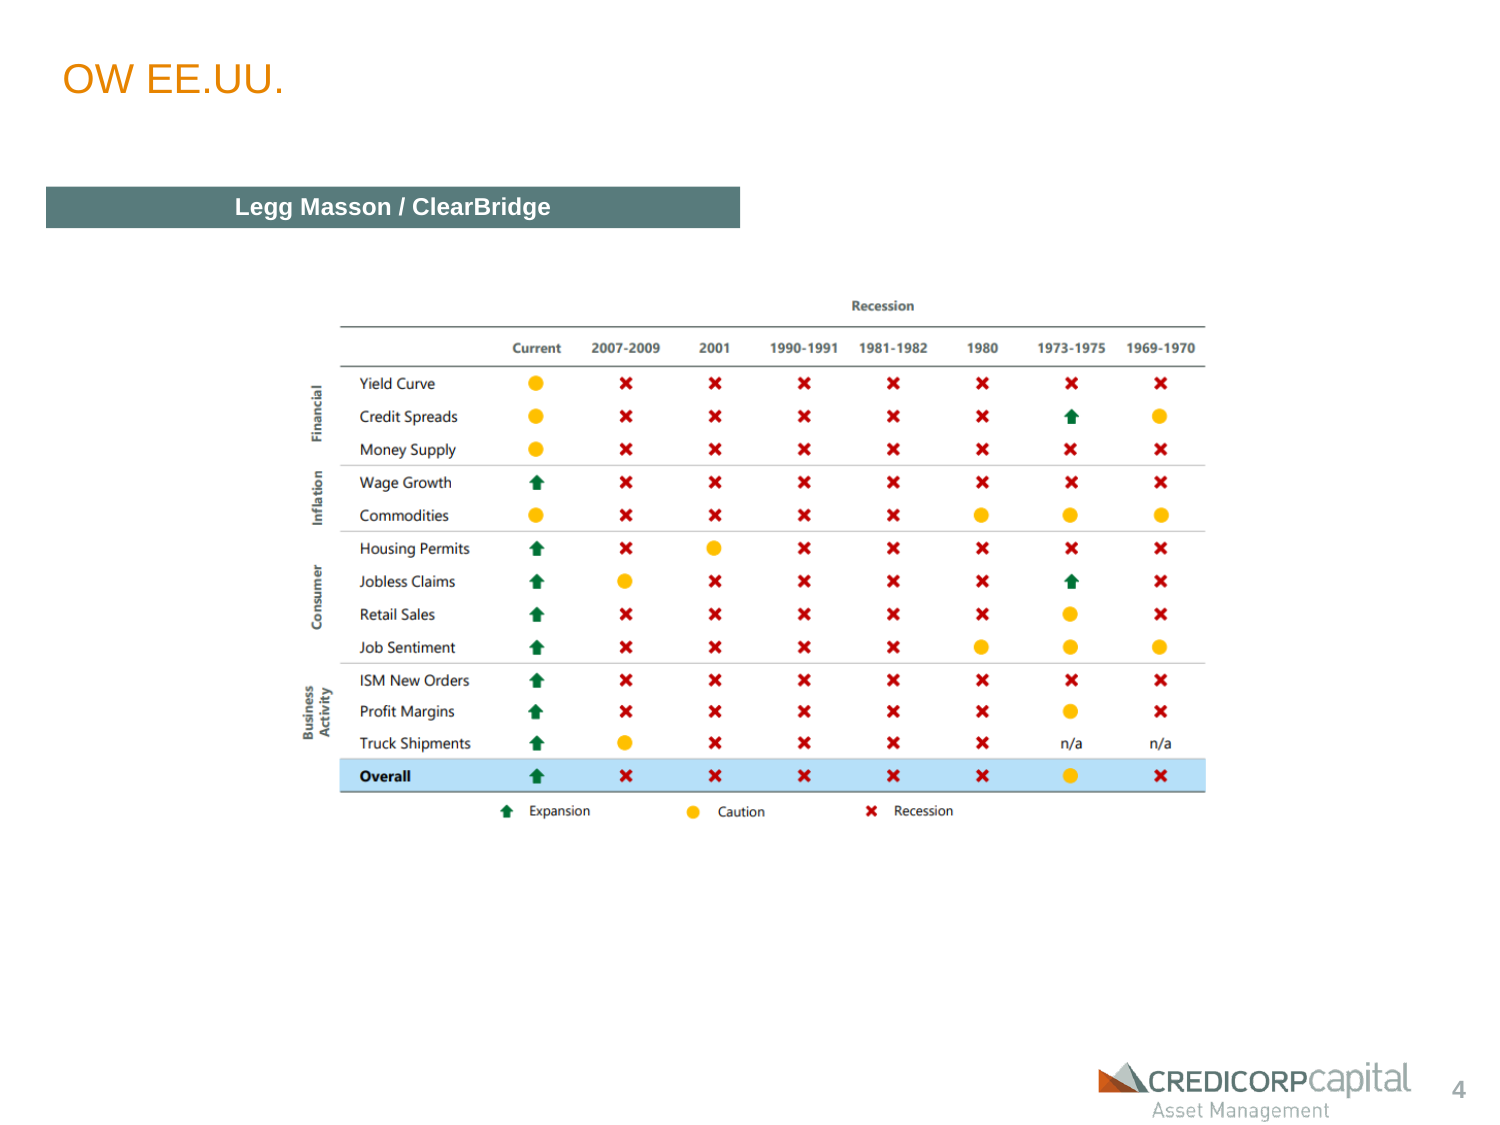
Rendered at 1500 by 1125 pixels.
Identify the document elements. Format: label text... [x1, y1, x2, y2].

list Legg Masson / ClearBridge [46, 186, 741, 229]
slide_number 4 [1400, 1058, 1500, 1119]
title OW EE.UU. [17, 46, 1498, 114]
picture [289, 292, 1211, 833]
